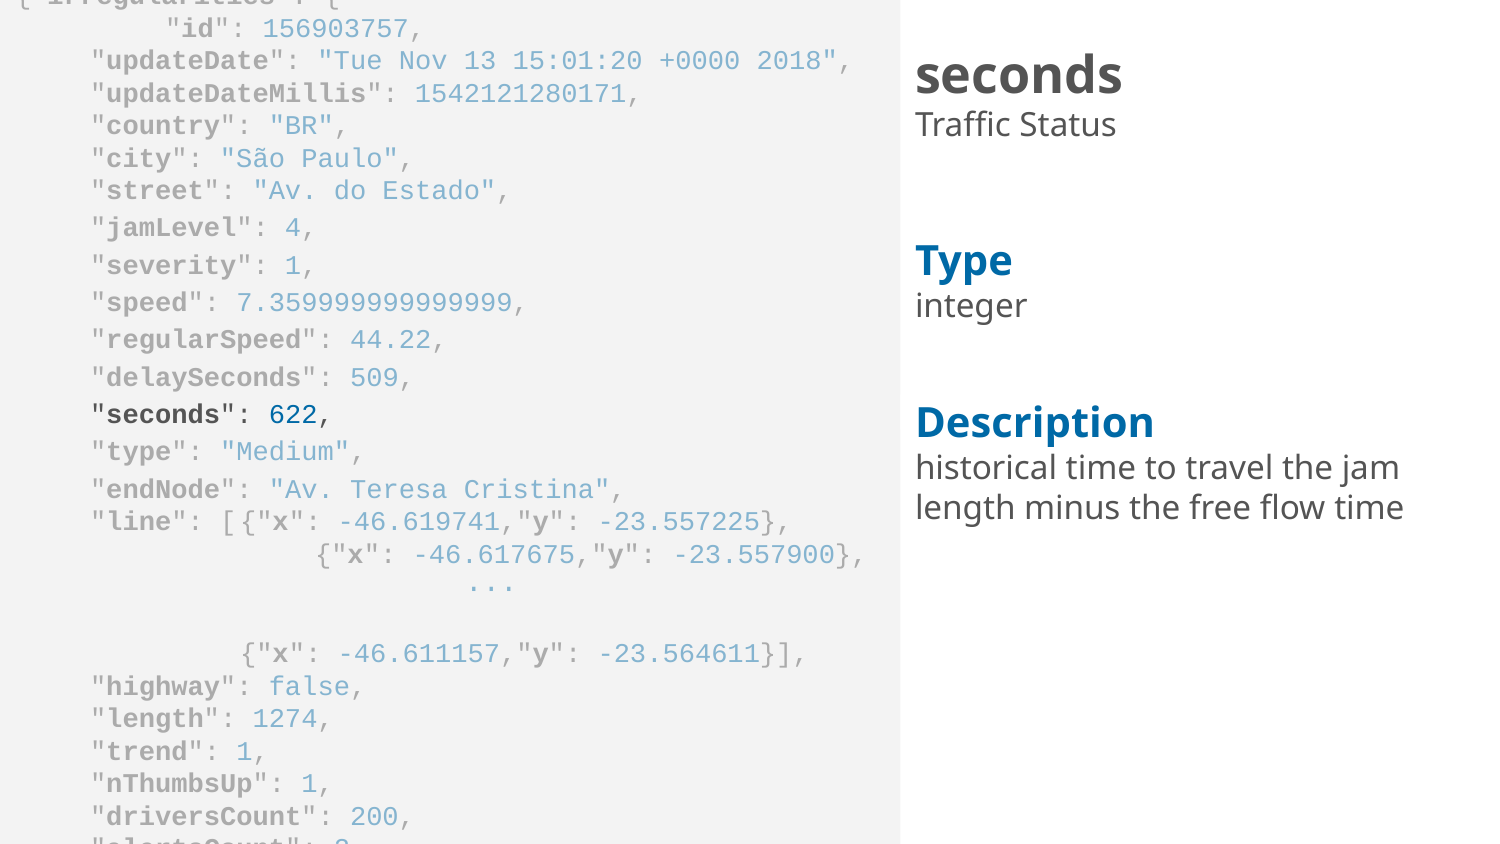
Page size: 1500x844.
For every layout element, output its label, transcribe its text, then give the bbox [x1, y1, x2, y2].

text_box historical time to travel the jam length minus the free flow time [901, 431, 1500, 827]
text_box {"irregularities": { "id": 156903757, "updateDate": "Tue Nov 13 15:01:20 +0000 2018", "updateDateMillis": 1542121280171, "country": "BR", "city": "São Paulo", "street": "Av. do Estado", "jamLevel": 4, "severity": 1, "speed": 7.359999999999999, "regularSpeed": 44.22, "delaySeconds": 509, "seconds": 622, "type": "Medium", "endNode": "Av. Teresa Cristina", "line": [ {"x": -46.619741,"y": -23.557225}, {"x": -46.617675,"y": -23.557900}, ··· {"x": -46.611157,"y": -23.564611}], "highway": false, "length": 1274, "trend": 1, "nThumbsUp": 1, "driversCount": 200, "alertsCount": 2, "alerts": [ <alerts json> ], "nComments": 0, "nImages": 0, "detectionDate": "Tue Nov 13 15:01:08 +0000 2018", "detectionDateMillis": 1542121268831, "mapImageUrl": "http://livemap-image.waze.com/0f88 d90a-2eb1-4d8d-8ec2-096a59a78789", "mapImageUrlLastUpdateTime": "Tue Nov 13 14:59:39 +0000 2018" }} [0, 395, 901, 429]
text_box seconds Traffic Status [901, 23, 1500, 162]
text_box Description [901, 380, 1191, 457]
text_box [0, 0, 901, 395]
text_box [0, 429, 901, 844]
text_box integer [901, 268, 1440, 400]
text_box Type [901, 218, 1191, 268]
